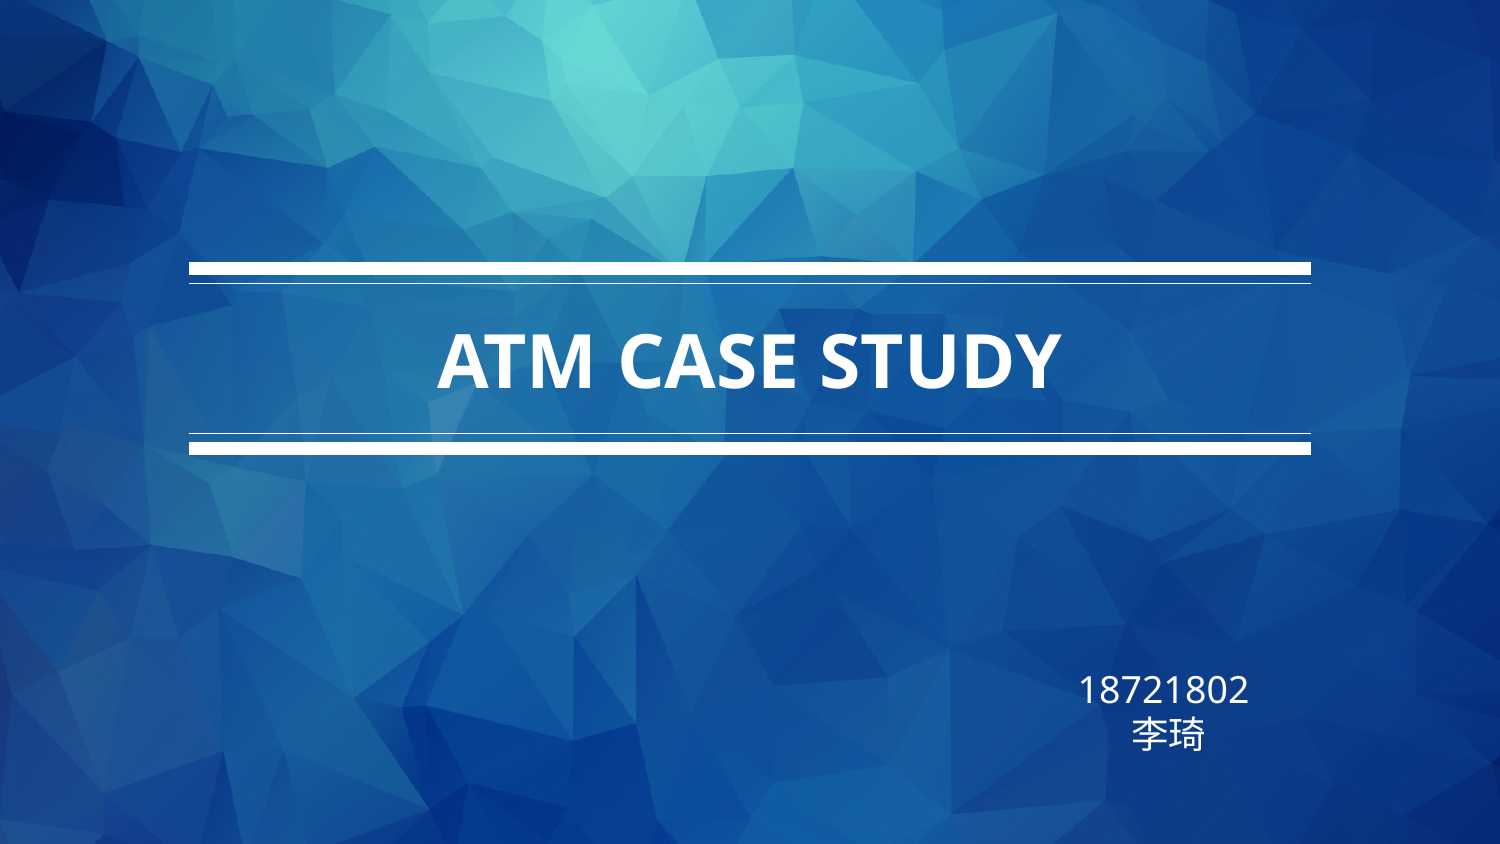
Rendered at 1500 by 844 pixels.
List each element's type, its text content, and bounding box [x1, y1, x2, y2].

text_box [189, 267, 1311, 284]
text_box 18721802 李琦 [903, 658, 1434, 763]
text_box ATM CASE STUDY [285, 307, 1214, 409]
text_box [189, 433, 1311, 449]
picture [0, 0, 1500, 844]
